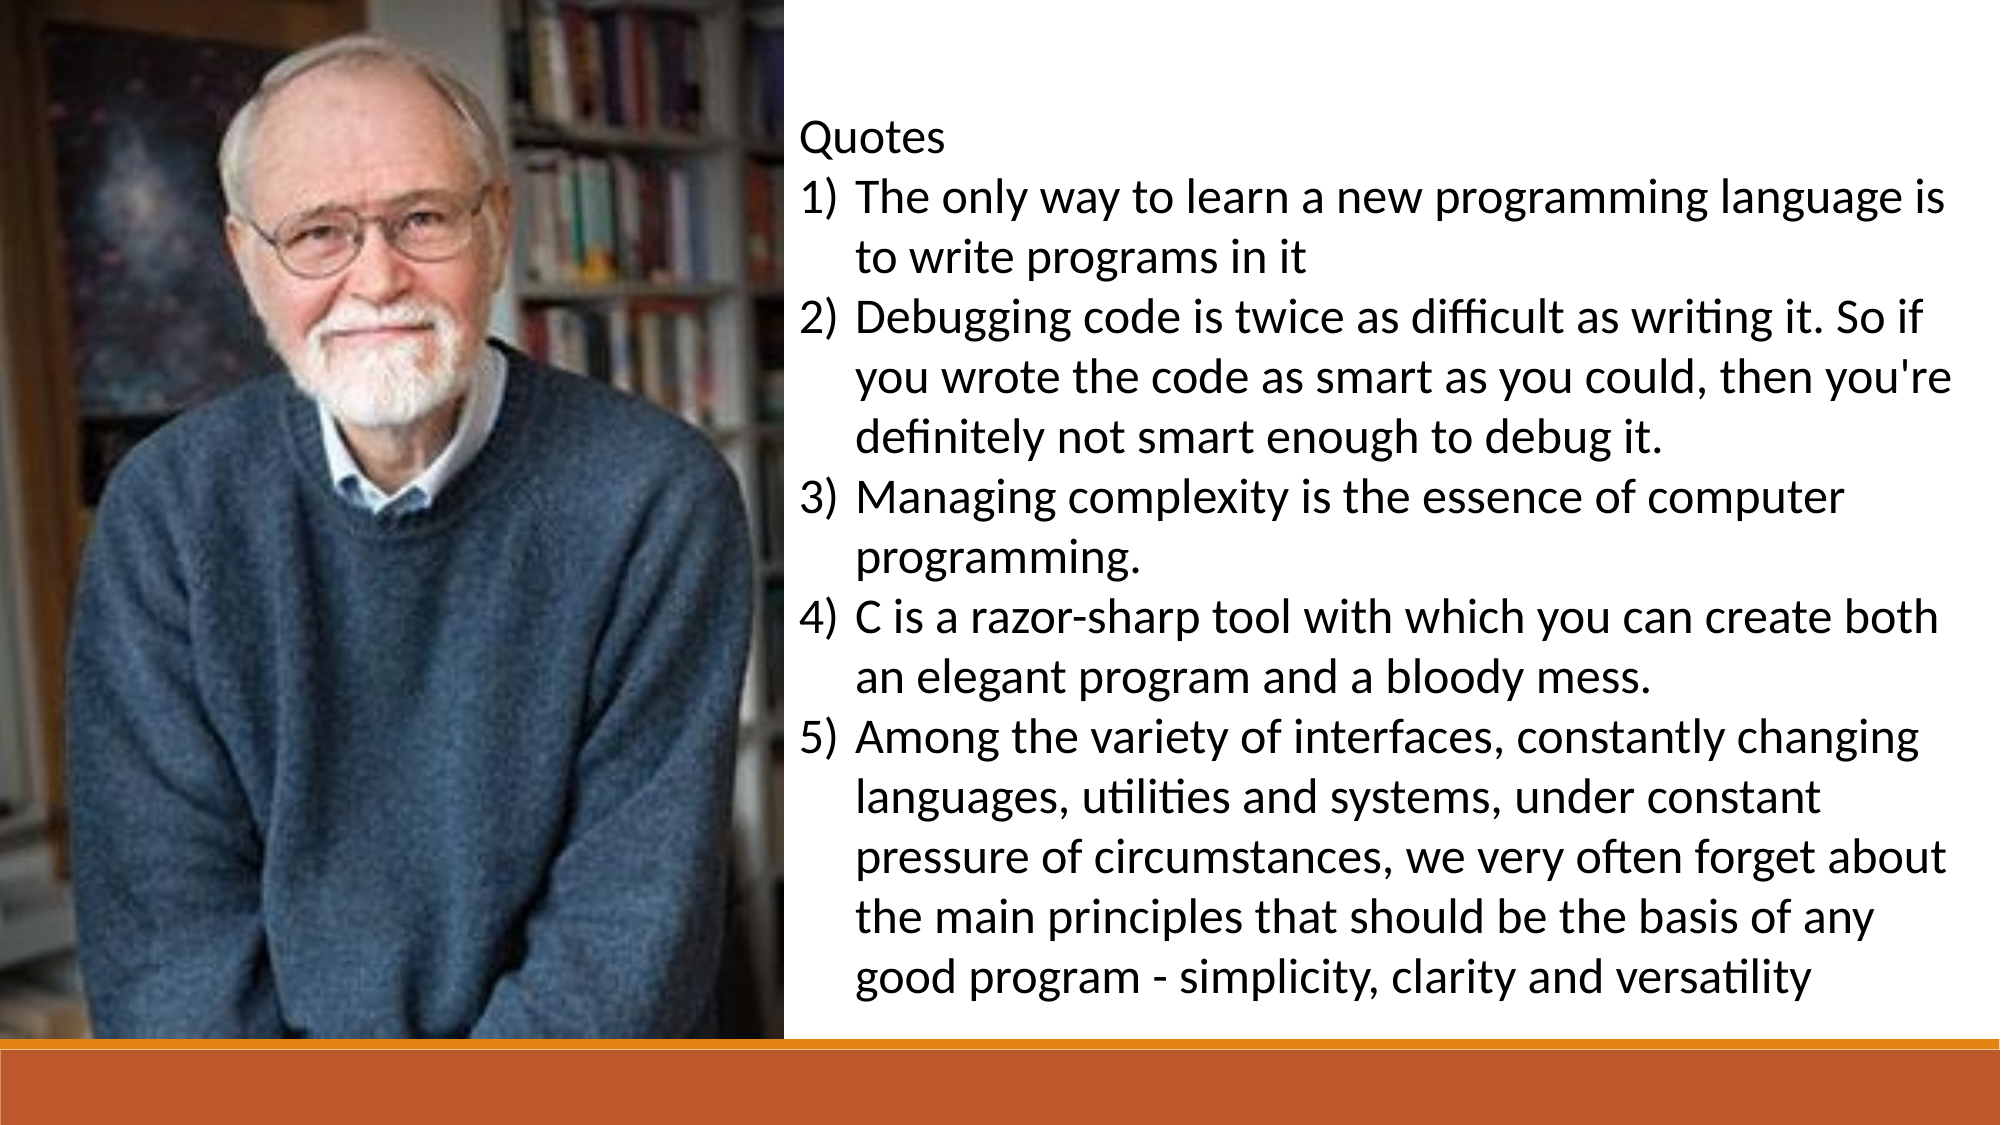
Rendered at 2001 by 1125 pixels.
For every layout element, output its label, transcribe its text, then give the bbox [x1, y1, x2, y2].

picture [0, 0, 785, 1039]
text_box Quotes The only way to learn a new programming language is to write programs in it Debugging code is twice as difficult as writing it. So if you wrote the code as smart as you could, then you're definitely not smart enough to debug it. Managing complexity is the essence of computer programming. C is a razor-sharp tool with which you can create both an elegant program and a bloody mess. Among the variety of interfaces, constantly changing languages, utilities and systems, under constant pressure of circumstances, we very often forget about the main principles that should be the basis of any good program - simplicity, clarity and versatility [793, 35, 2000, 1011]
